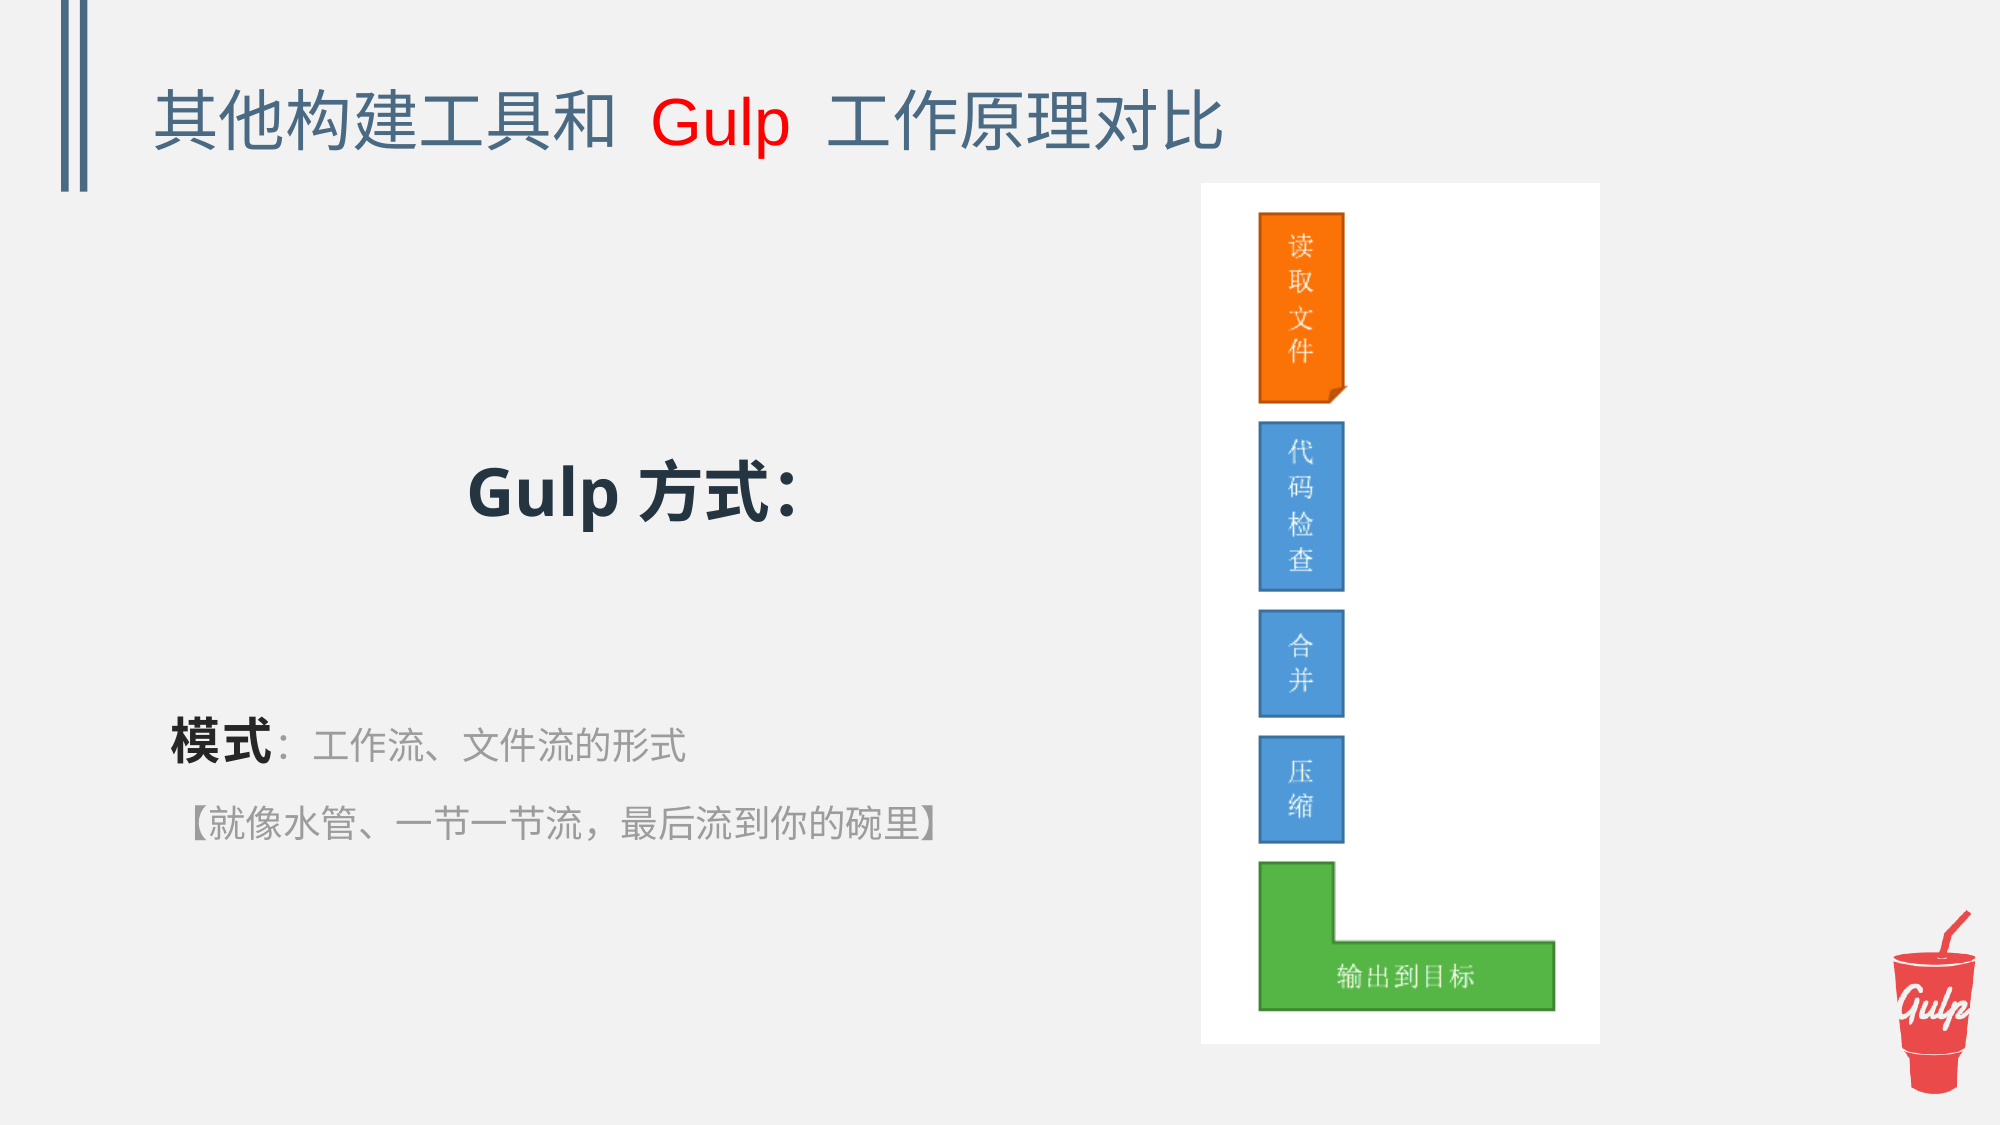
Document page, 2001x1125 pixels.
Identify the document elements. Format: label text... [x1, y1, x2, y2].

text_box 其他构建工具和 Gulp 工作原理对比 [137, 64, 1863, 184]
text_box Gulp方式： [307, 430, 997, 537]
picture [1893, 909, 1976, 1094]
list 模式：工作流、文件流的形式 【就像水管、一节一节流，最后流到你的碗里】 [155, 657, 1149, 886]
picture [1201, 183, 1600, 1044]
